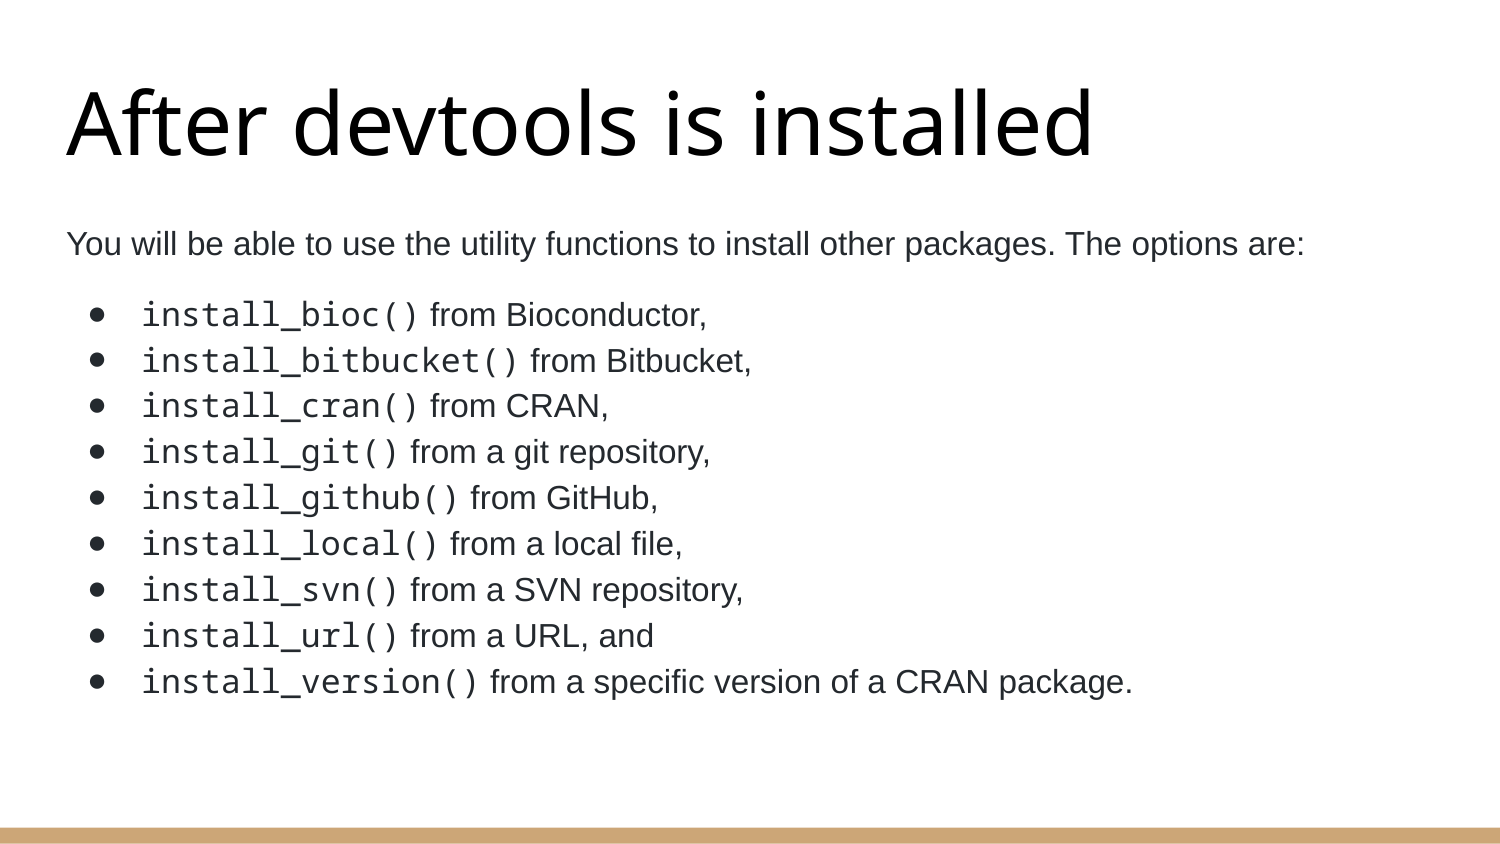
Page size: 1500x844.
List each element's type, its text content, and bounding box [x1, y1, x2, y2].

list You will be able to use the utility functions to install other packages. The options are: install_bioc() from Bioconductor, install_bitbucket() from Bitbucket, install_cran() from CRAN, install_git() from a git repository, install_github() from GitHub, install_local() from a local file, install_svn() from a SVN repository, install_url() from a URL, and install_version() from a specific version of a CRAN package. [51, 200, 1449, 752]
title After devtools is installed [51, 51, 1449, 189]
